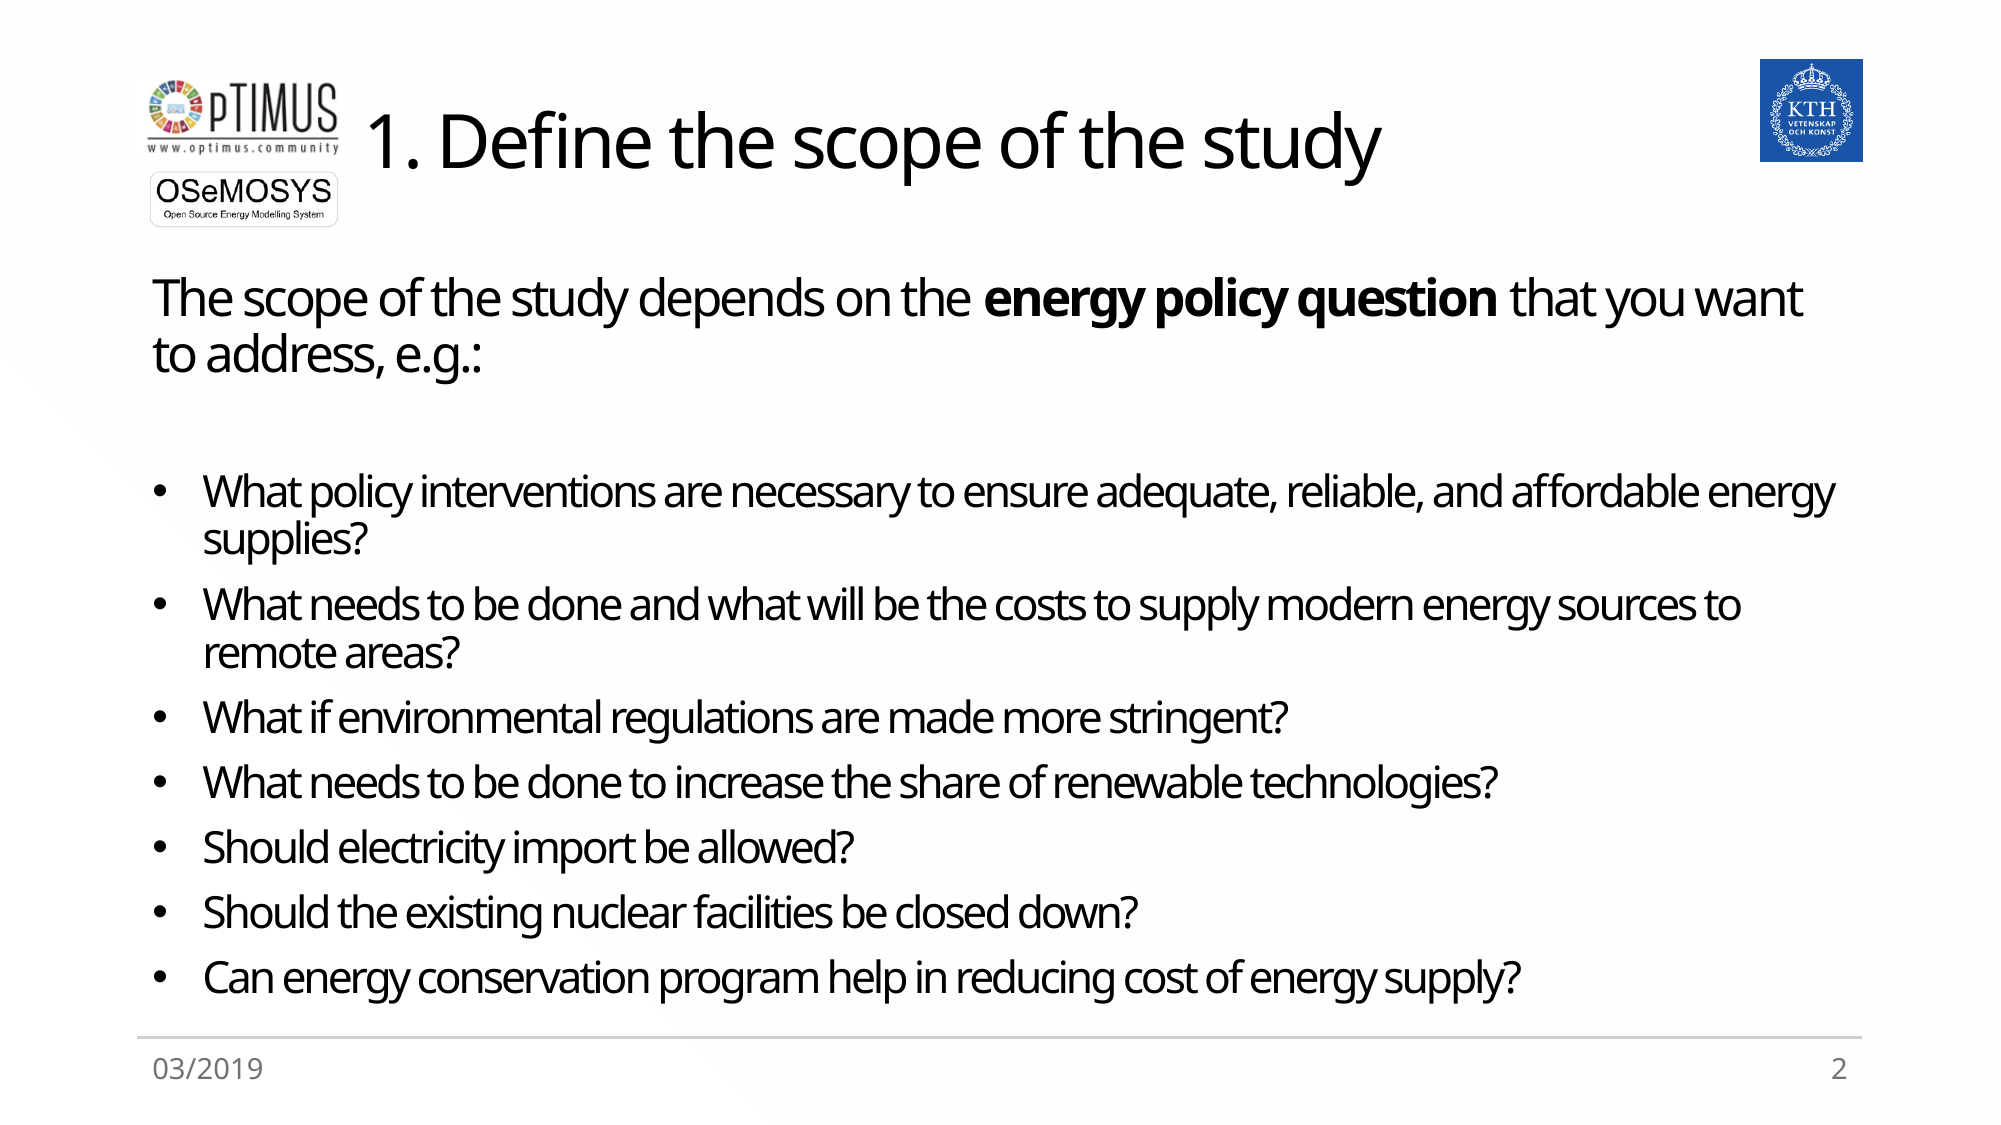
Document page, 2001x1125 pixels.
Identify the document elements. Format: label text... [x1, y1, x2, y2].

title 1. Define the scope of the study [349, 54, 1863, 234]
slide_number 03/2019 [137, 1042, 333, 1103]
list The scope of the study depends on the energy policy question that you want to address, e.g.: What policy interventions are necessary to ensure adequate, reliable, and affordable energy supplies? What needs to be done and what will be the costs to supply modern energy sources to remote areas? What if environmental regulations are made more stringent? What needs to be done to increase the share of renewable technologies? Should electricity import be allowed? Should the existing nuclear facilities be closed down? Can energy conservation program help in reducing cost of energy supply? [137, 265, 1863, 1012]
picture [137, 74, 349, 159]
picture [148, 170, 339, 229]
slide_number 2 [1412, 1042, 1863, 1103]
